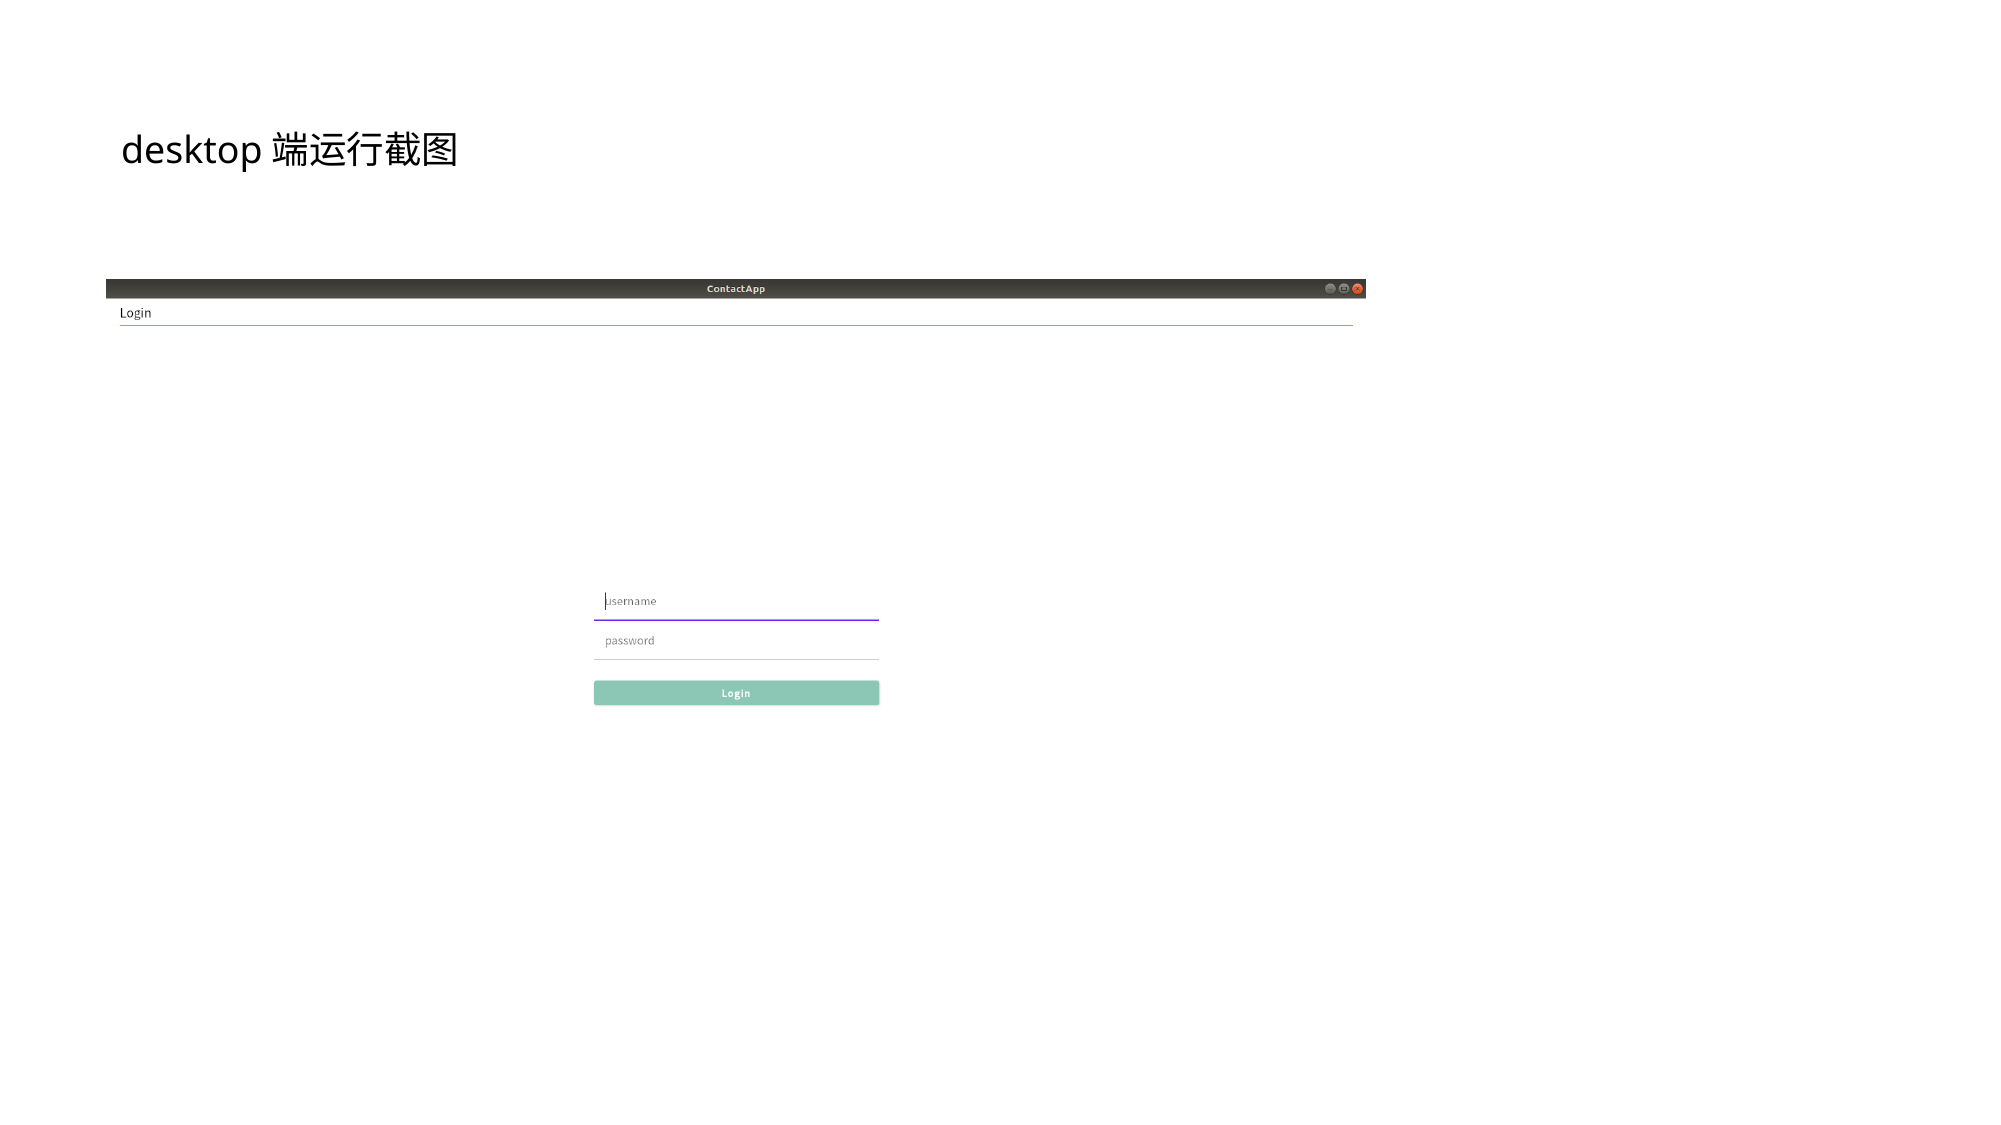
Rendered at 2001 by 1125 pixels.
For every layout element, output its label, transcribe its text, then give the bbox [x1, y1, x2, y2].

title desktop端运行截图 [106, 42, 1832, 260]
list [106, 279, 1366, 994]
